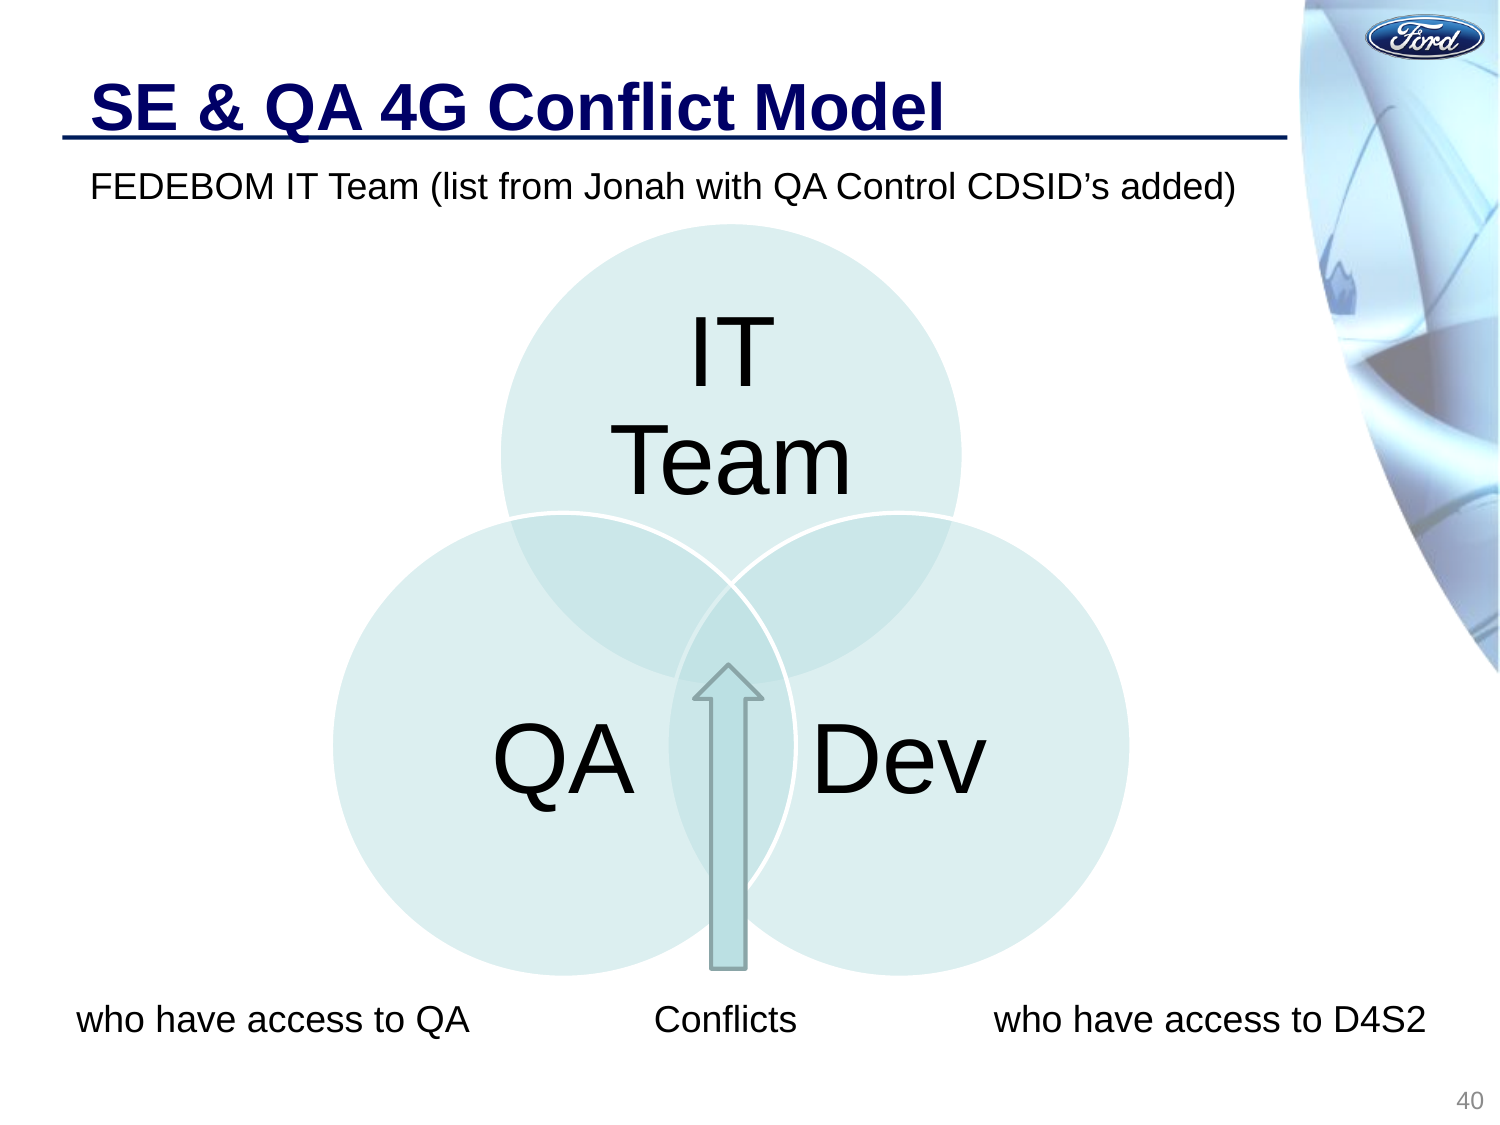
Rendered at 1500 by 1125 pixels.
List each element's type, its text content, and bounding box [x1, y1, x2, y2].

text_box FEDEBOM IT Team (list from Jonah with QA Control CDSID’s added) [75, 154, 1305, 210]
slide_number 40 [1149, 1074, 1500, 1125]
title SE & QA 4G Conflict Model [75, 45, 1275, 154]
text_box who have access to D4S2 [979, 987, 1500, 1048]
text_box who have access to QA [61, 987, 640, 1048]
text_box Conflicts [640, 996, 816, 1048]
text_box who have access to D4S2 [1299, 0, 1500, 675]
picture [1350, 0, 1500, 75]
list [74, 212, 1388, 988]
